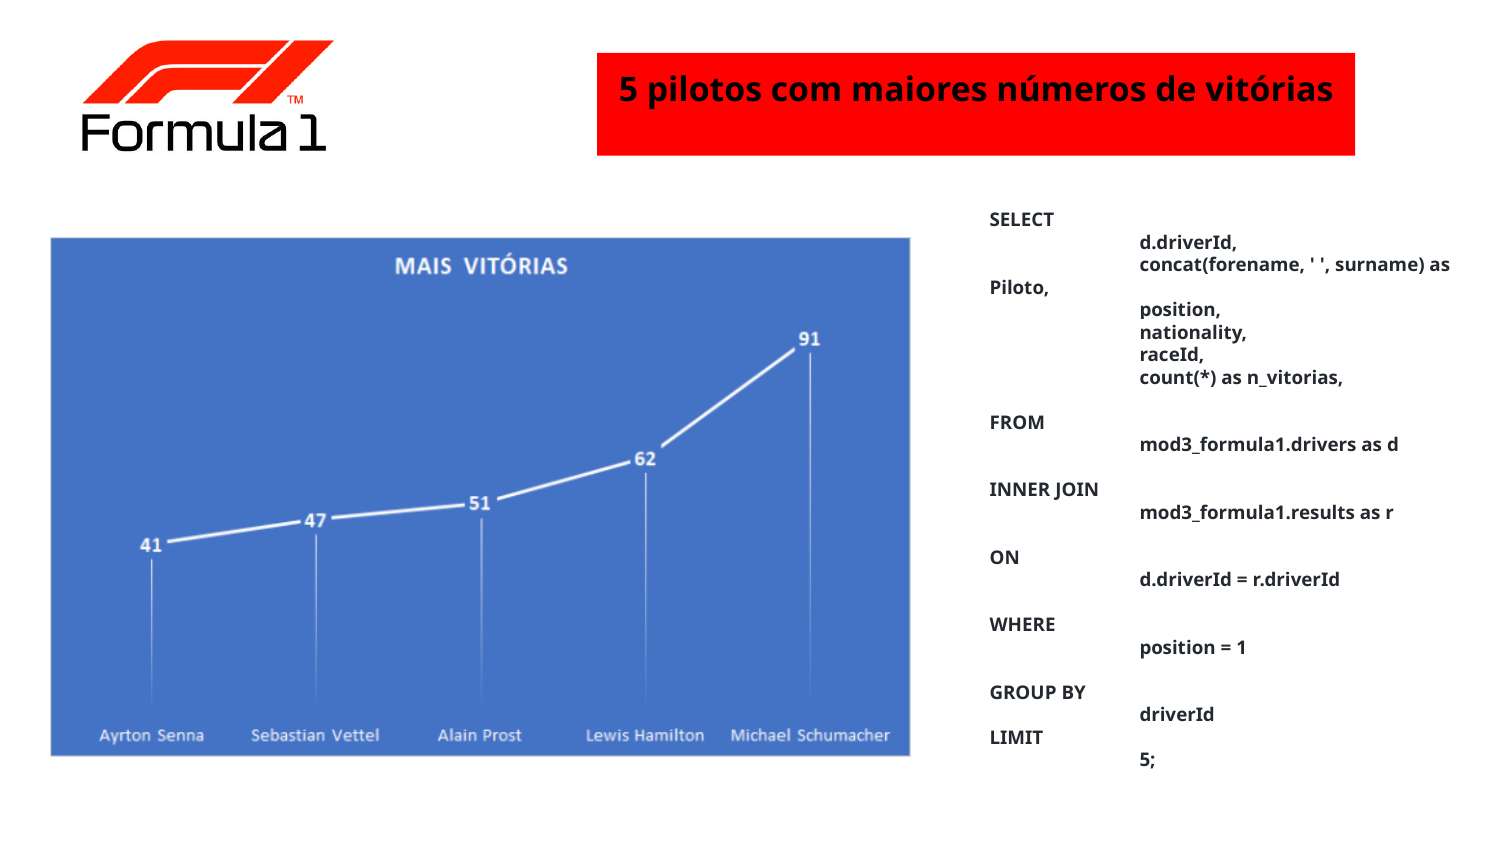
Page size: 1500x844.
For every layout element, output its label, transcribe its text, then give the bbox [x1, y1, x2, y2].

title 5 pilotos com maiores números de vitórias [597, 52, 1356, 156]
list SELECT d.driverId, concat(forename, ' ', surname) as Piloto, position, nationality, raceId, count(*) as n_vitorias, FROM mod3_formula1.drivers as d INNER JOIN mod3_formula1.results as r ON d.driverId = r.driverId WHERE position = 1 GROUP BY driverId LIMIT 5; [974, 193, 1482, 780]
picture [15, 8, 405, 176]
picture [49, 237, 911, 758]
